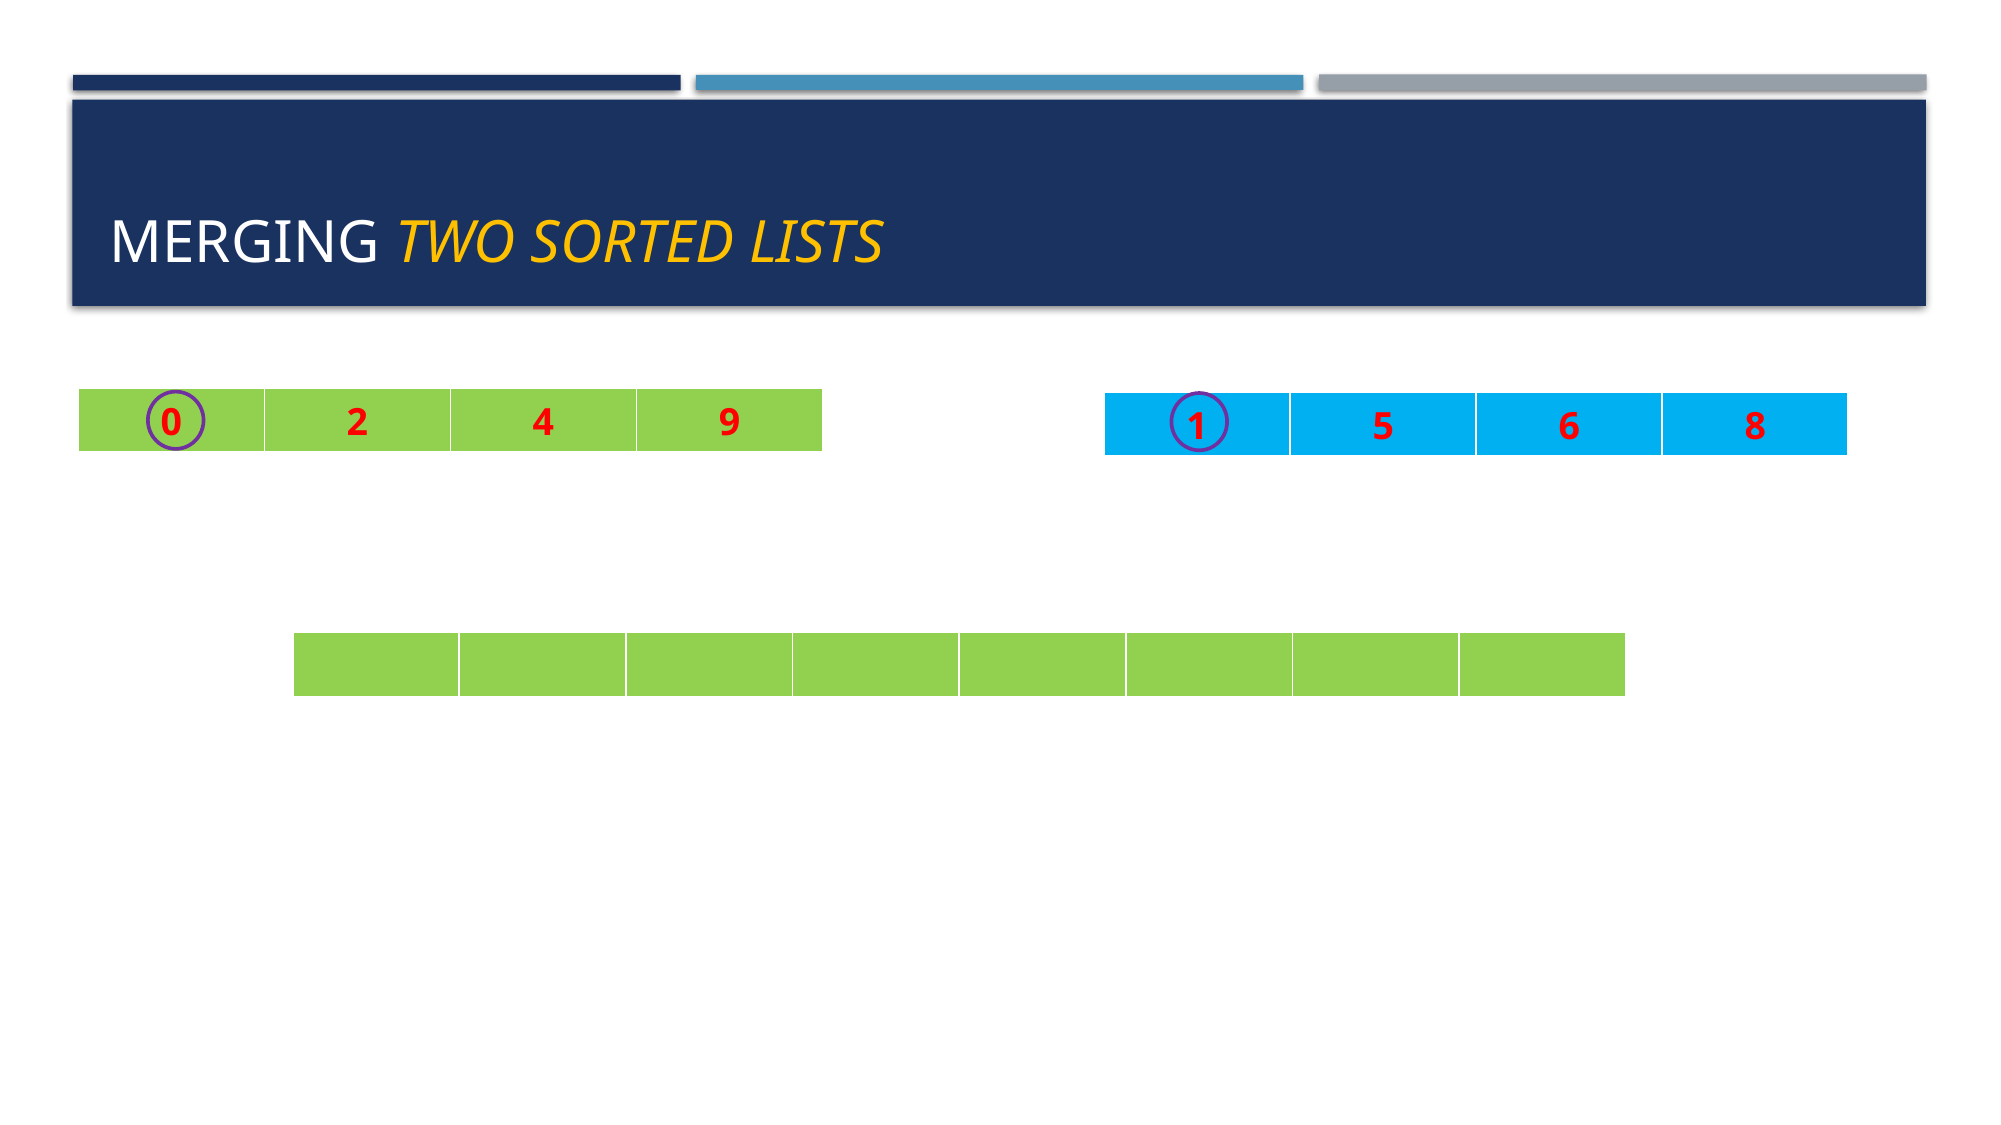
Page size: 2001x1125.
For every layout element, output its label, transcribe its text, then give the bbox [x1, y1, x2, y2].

table_header 0 [79, 389, 172, 451]
table_header 5 [1291, 393, 1475, 455]
table_header 1 [1105, 393, 1289, 455]
table_header 9 [637, 389, 822, 451]
table_header 2 [265, 389, 450, 451]
text_box [1169, 391, 1229, 453]
table_header 0 [180, 389, 264, 451]
table_header [294, 633, 458, 696]
table_header [1293, 633, 1458, 696]
table_header [1460, 633, 1625, 696]
table_header [460, 633, 625, 696]
table_header 8 [1663, 393, 1847, 455]
text_box [146, 389, 206, 451]
table_header [960, 633, 1125, 696]
table_header 4 [451, 389, 636, 451]
table_header [1127, 633, 1292, 696]
table_header [793, 633, 958, 696]
table_header [627, 633, 792, 696]
table_header 6 [1477, 393, 1661, 455]
title Merging two sorted lists [94, 119, 1904, 282]
